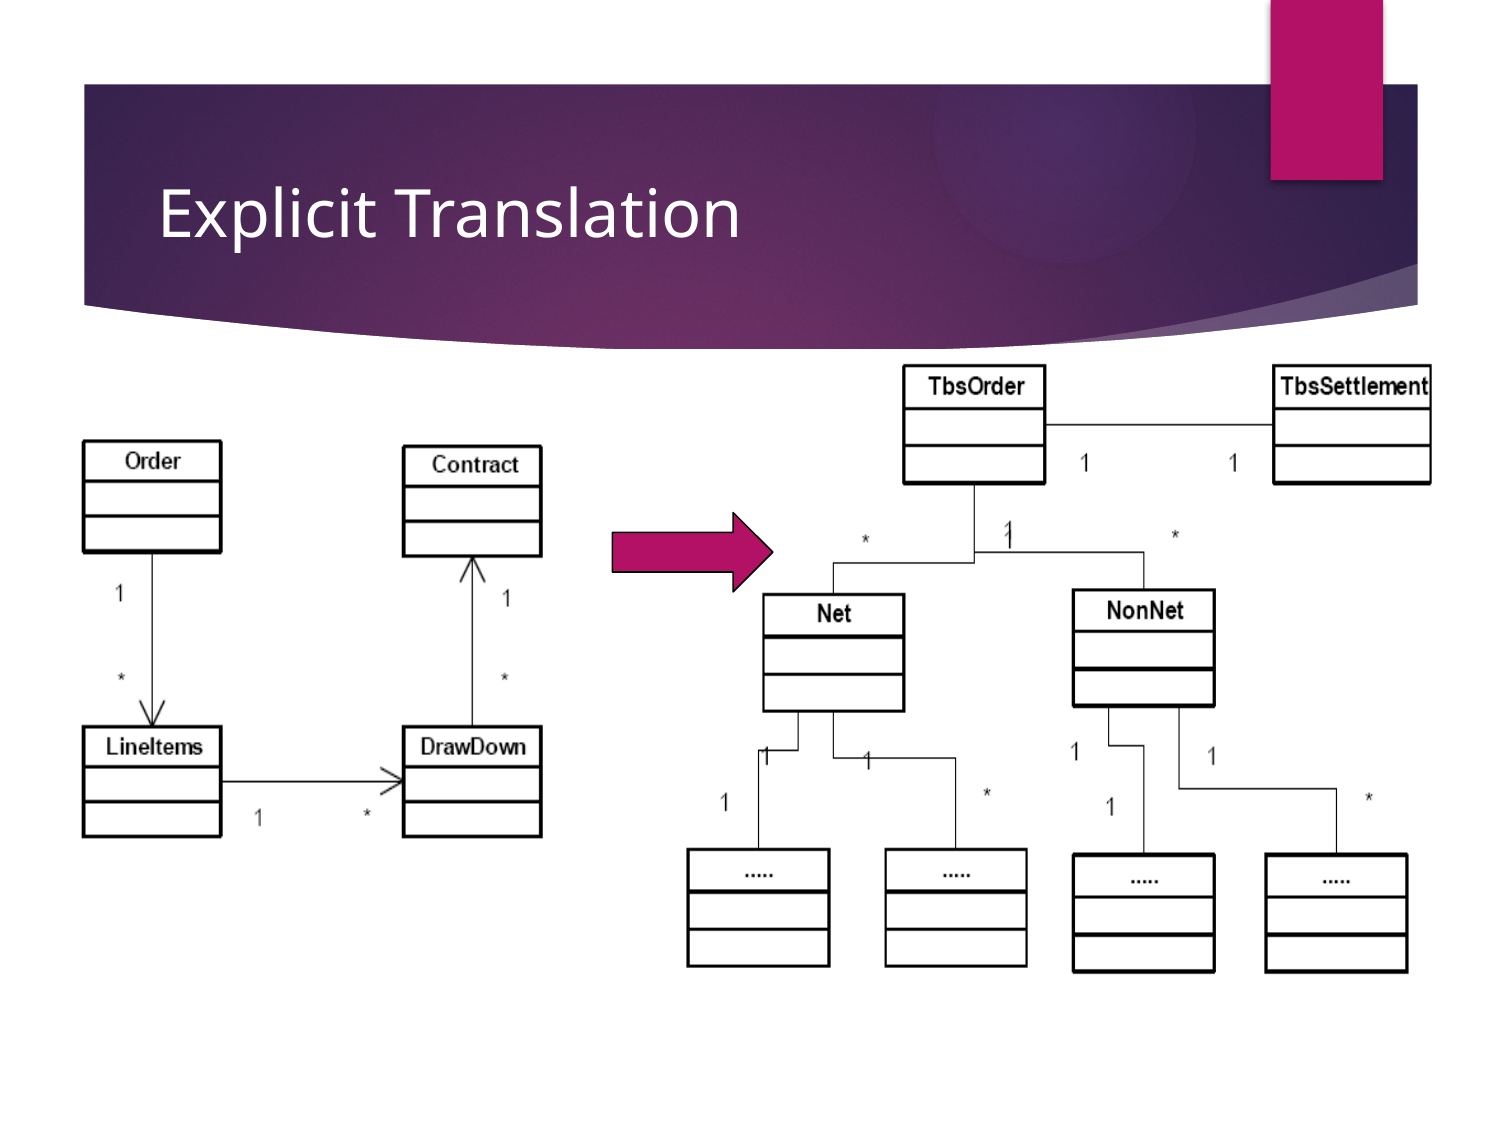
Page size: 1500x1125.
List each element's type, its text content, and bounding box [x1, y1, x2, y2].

title Explicit Translation [142, 152, 1183, 269]
picture [44, 349, 1500, 991]
